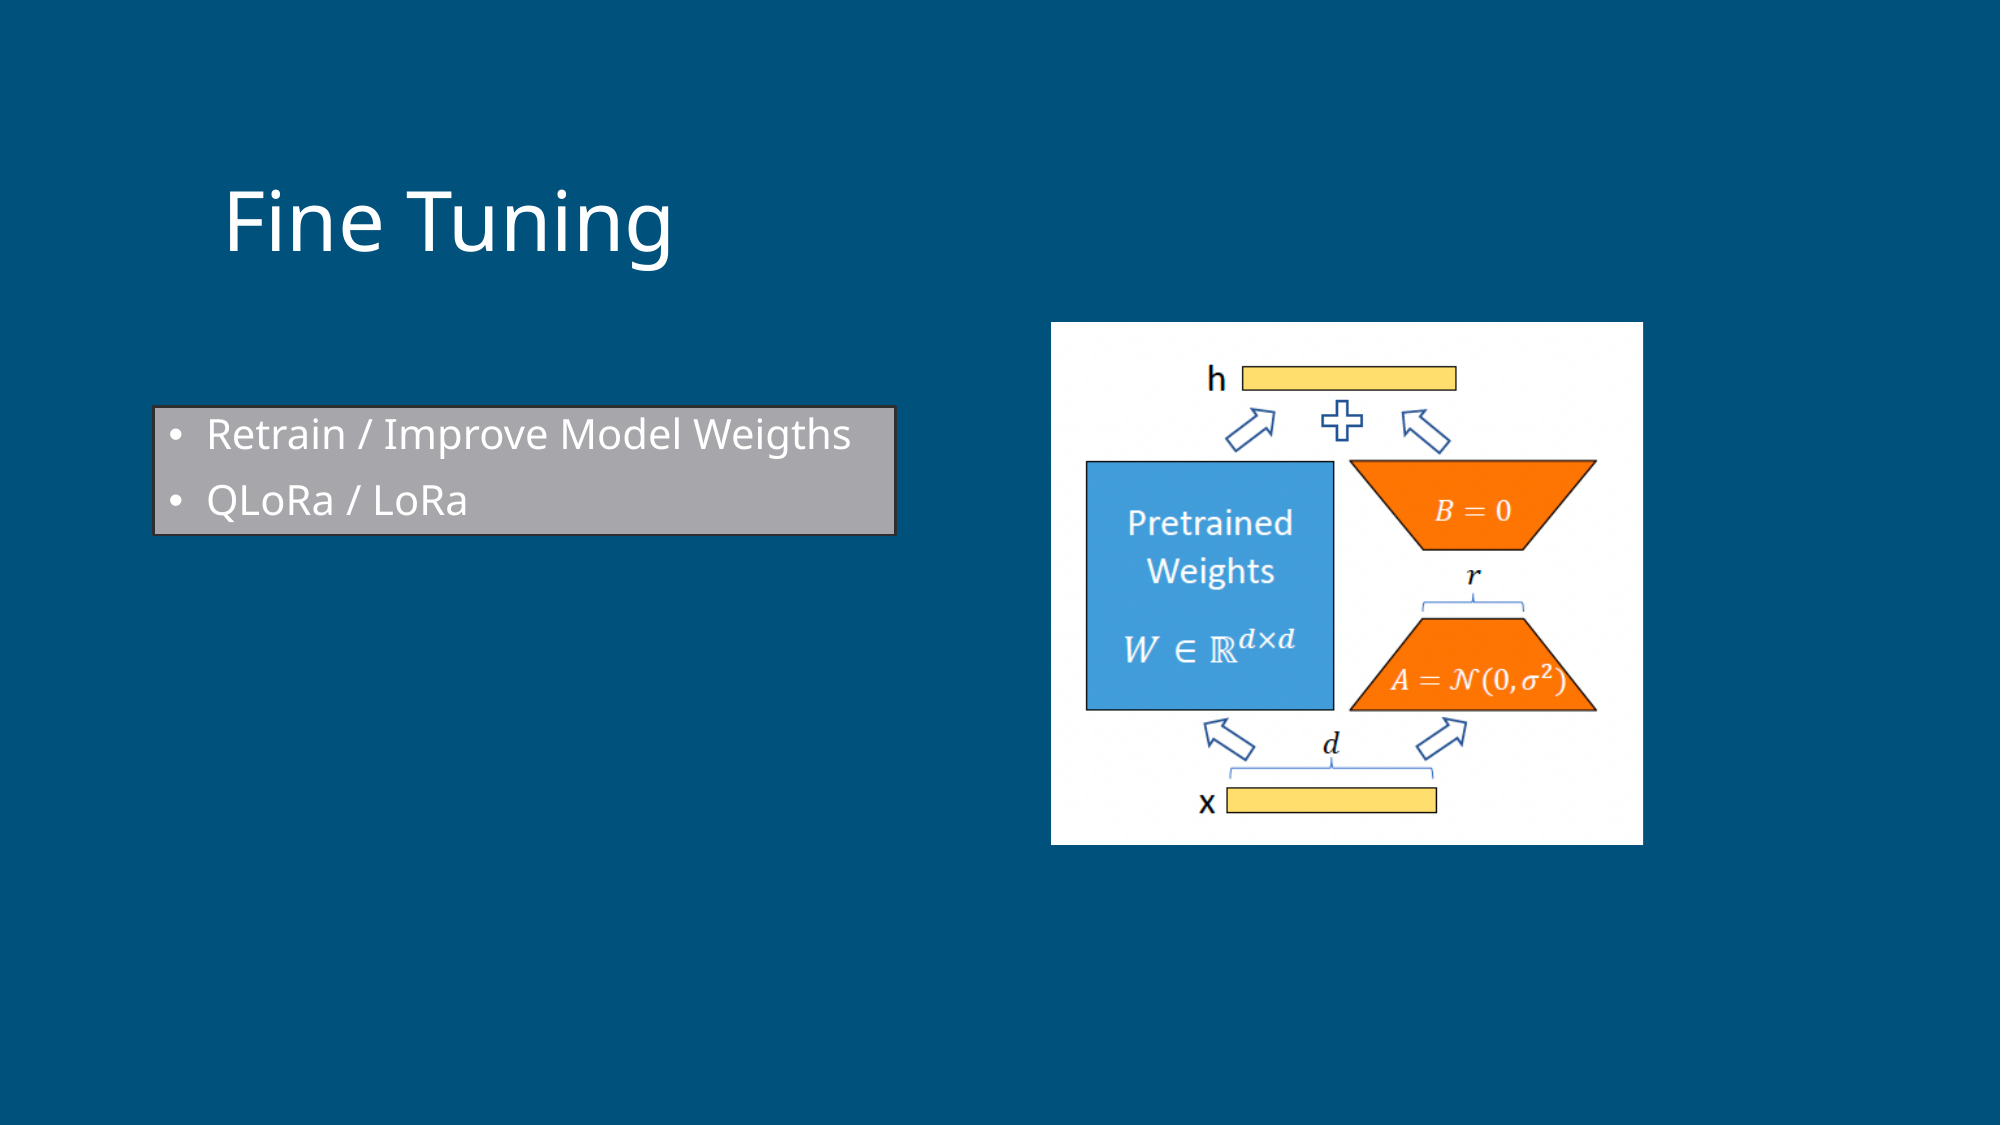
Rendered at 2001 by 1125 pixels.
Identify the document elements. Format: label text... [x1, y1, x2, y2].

title Fine Tuning [206, 118, 1797, 278]
picture [1052, 323, 1643, 844]
text_box Retrain / Improve Model Weigths QLoRa / LoRa [153, 406, 896, 536]
